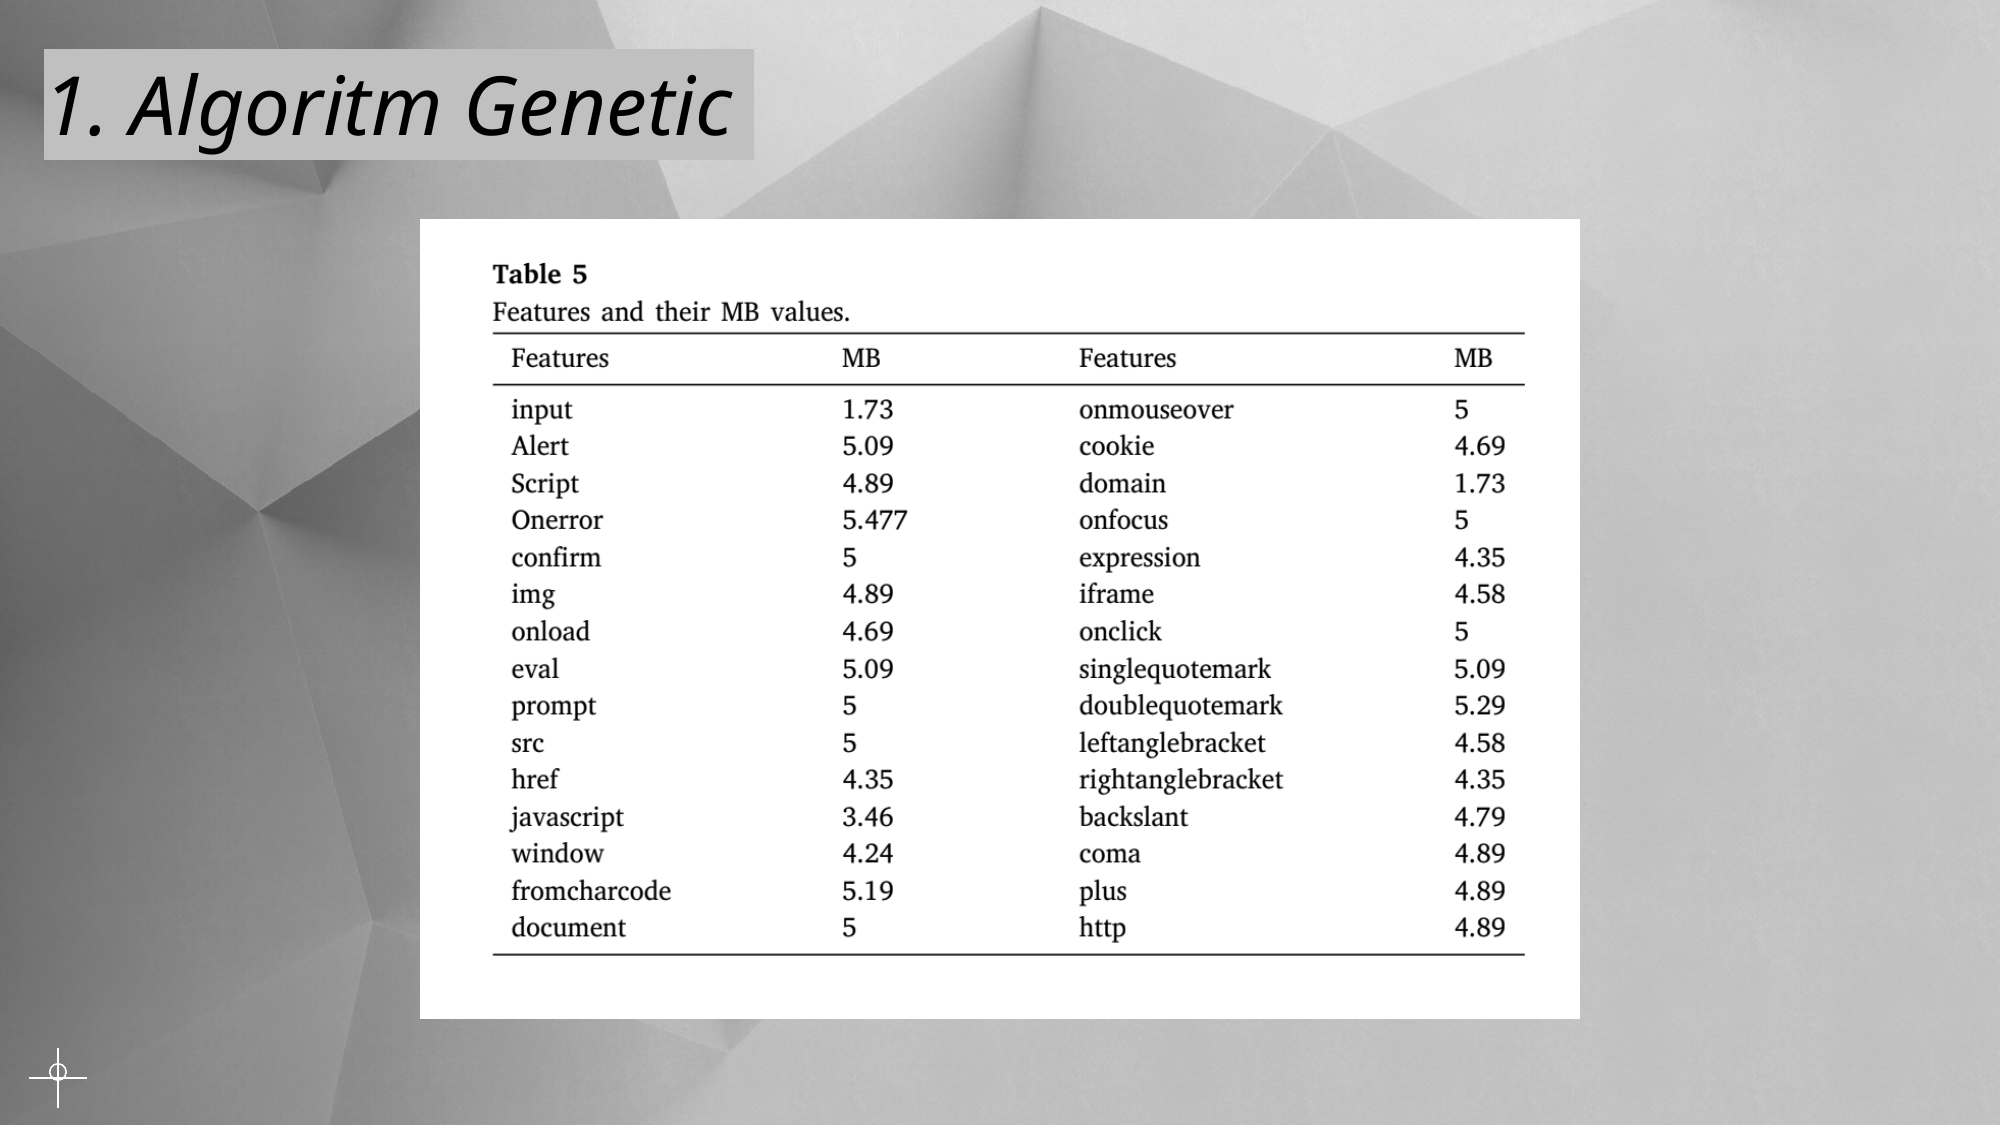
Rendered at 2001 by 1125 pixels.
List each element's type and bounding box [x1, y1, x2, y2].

picture [0, 0, 2000, 1125]
text_box [28, 1047, 88, 1109]
